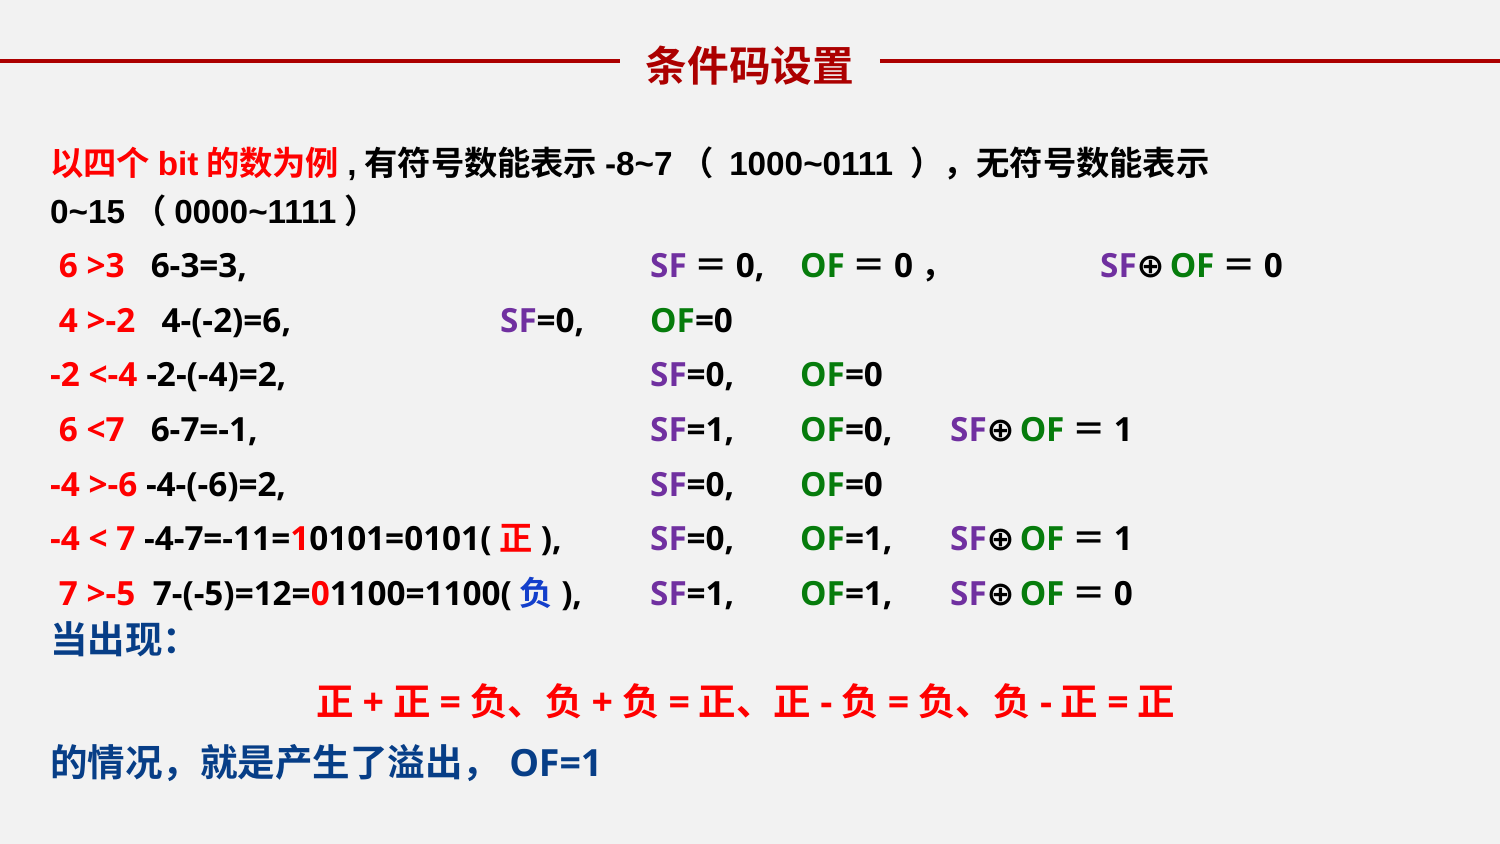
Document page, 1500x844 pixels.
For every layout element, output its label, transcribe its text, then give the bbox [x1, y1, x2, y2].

text_box 当出现： 正+正=负、负+负=正、正-负=负、负-正=正 的情况，就是产生了溢出，OF=1 [35, 599, 1465, 812]
text_box 以四个bit的数为例,有符号数能表示-8~7（ 1000~0111 ），无符号数能表示0~15（0000~1111） 6 >3 6-3=3, SF＝0, OF＝0， SF⊕OF＝0 4 >-2 4-(-2)=6, SF=0, OF=0 -2 <-4 -2-(-4)=2, SF=0, OF=0 6 <7 6-7=-1, SF=1, OF=0, SF⊕OF＝1 -4 >-6 -4-(-6)=2, SF=0, OF=0 -4 < 7 -4-7=-11=10101=0101(正), SF=0, OF=1, SF⊕OF＝1 7 >-5 7-(-5)=12=01100=1100(负), SF=1, OF=1, SF⊕OF＝0 [35, 126, 1483, 693]
text_box 条件码设置 [620, 32, 880, 97]
